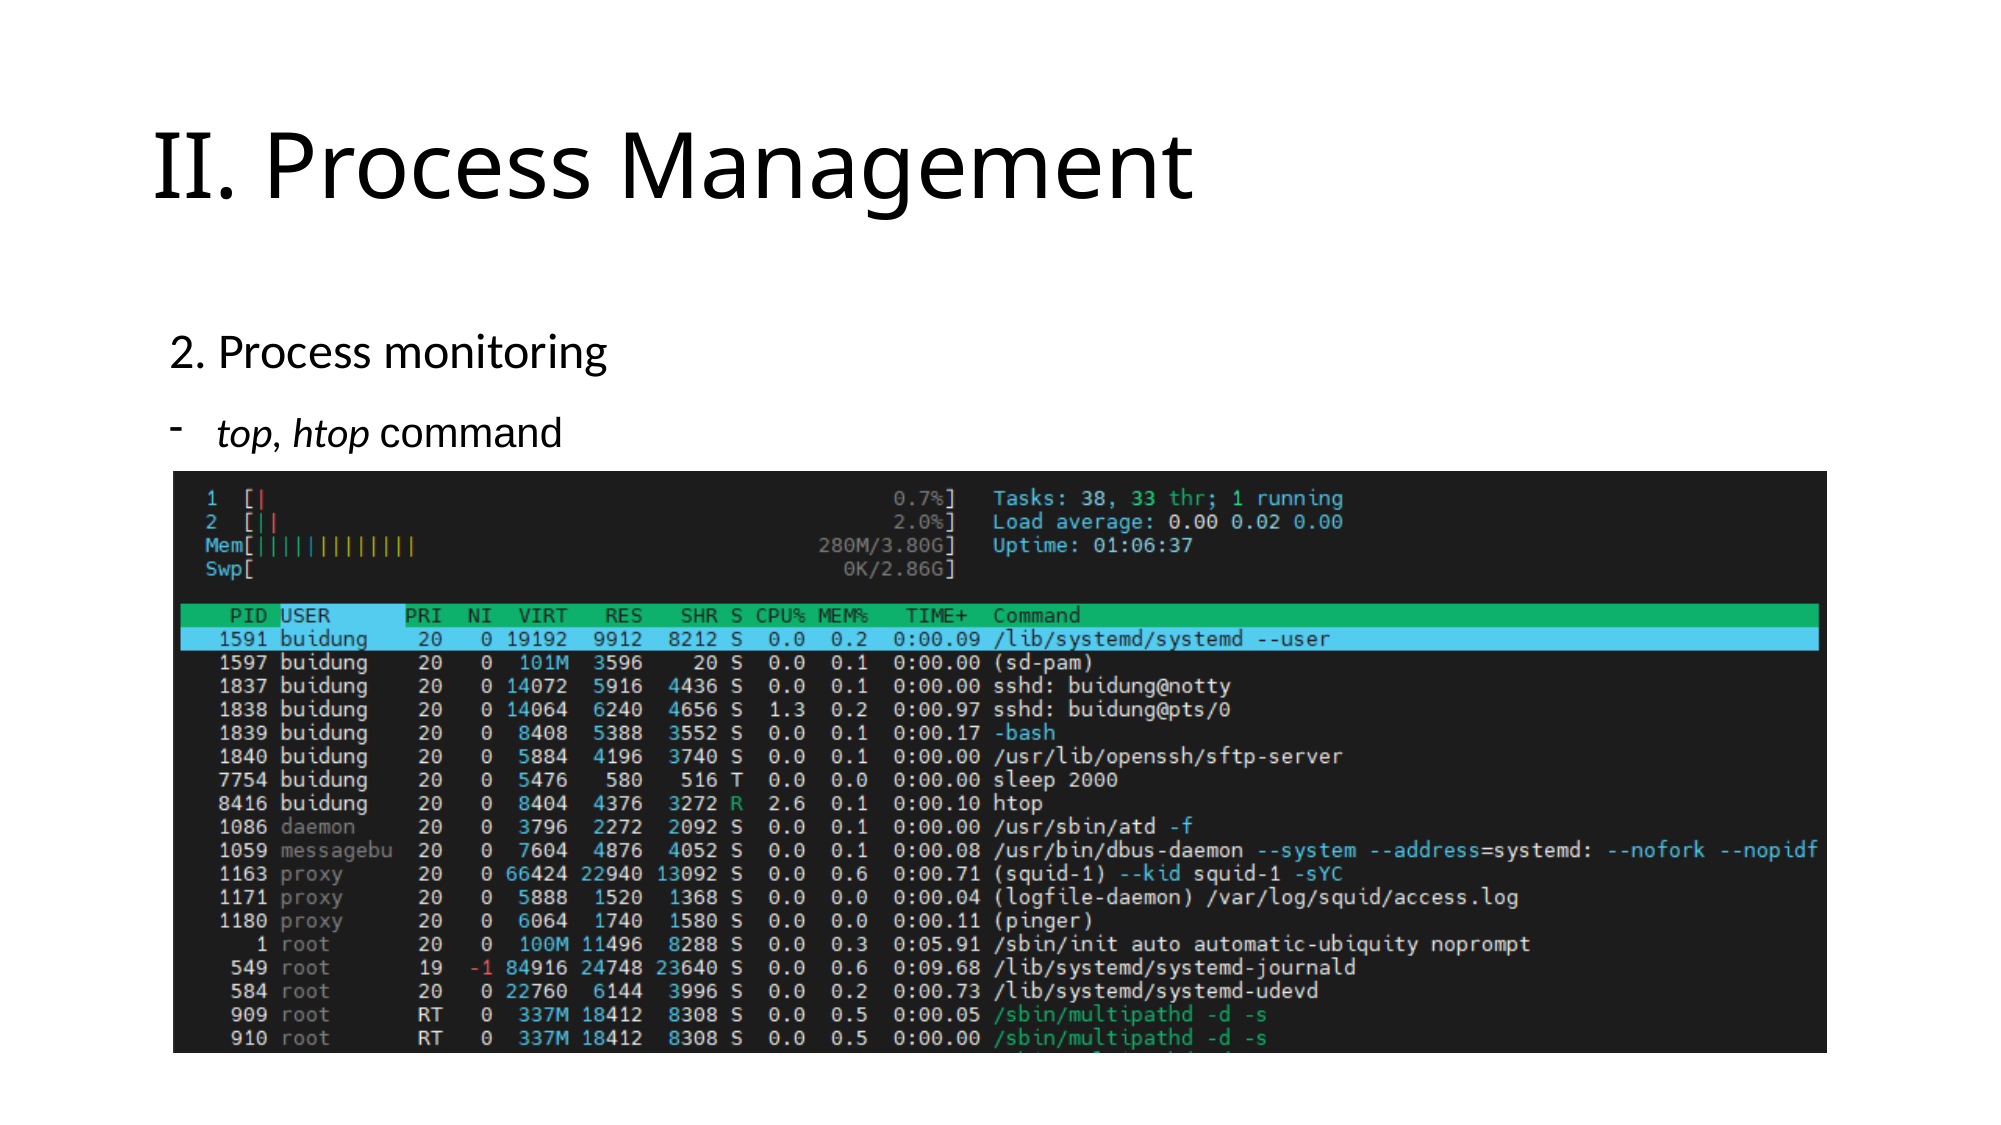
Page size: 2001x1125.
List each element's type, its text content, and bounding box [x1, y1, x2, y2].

text_box 2. Process monitoring [154, 311, 1897, 387]
title II. Process Management [137, 59, 1863, 278]
text_box top, htop command [154, 398, 1932, 464]
picture [173, 471, 1827, 1053]
